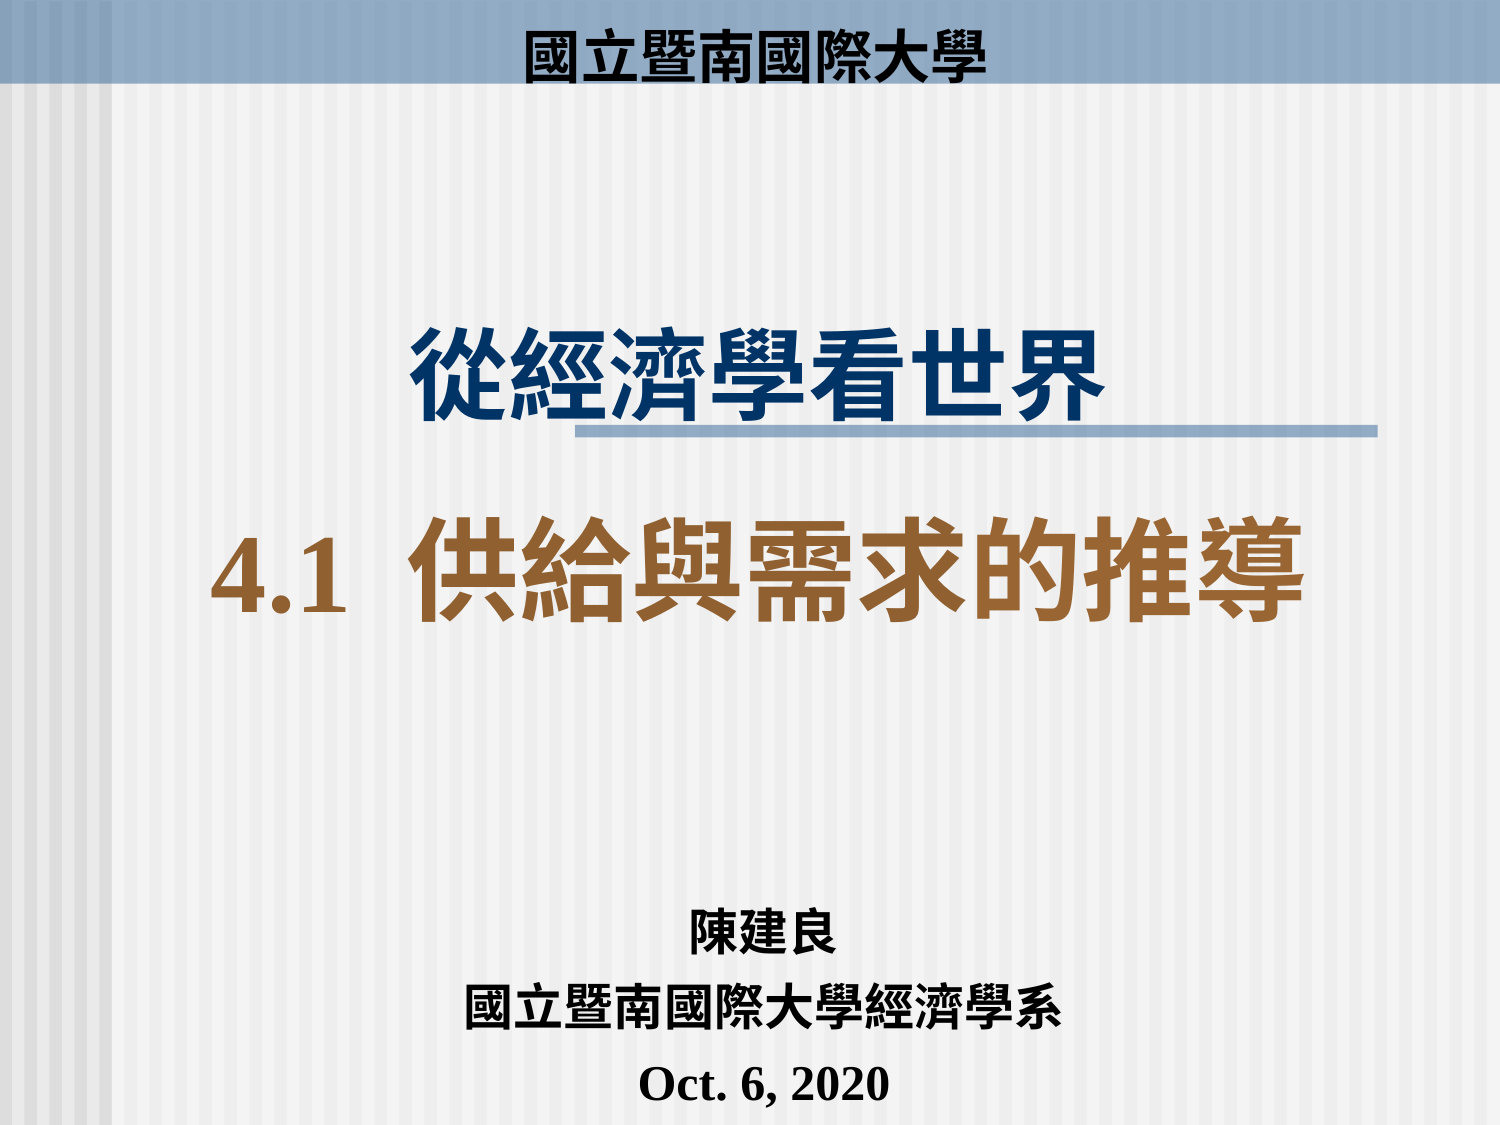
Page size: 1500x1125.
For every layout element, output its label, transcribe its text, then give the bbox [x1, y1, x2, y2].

title 從經濟學看世界 4.1 供給與需求的推導 [23, 240, 1495, 643]
subtitle 陳建良 國立暨南國際大學經濟學系 Oct. 6, 2020 [125, 893, 1403, 1125]
text_box 國立暨南國際大學 [5, 0, 1500, 98]
